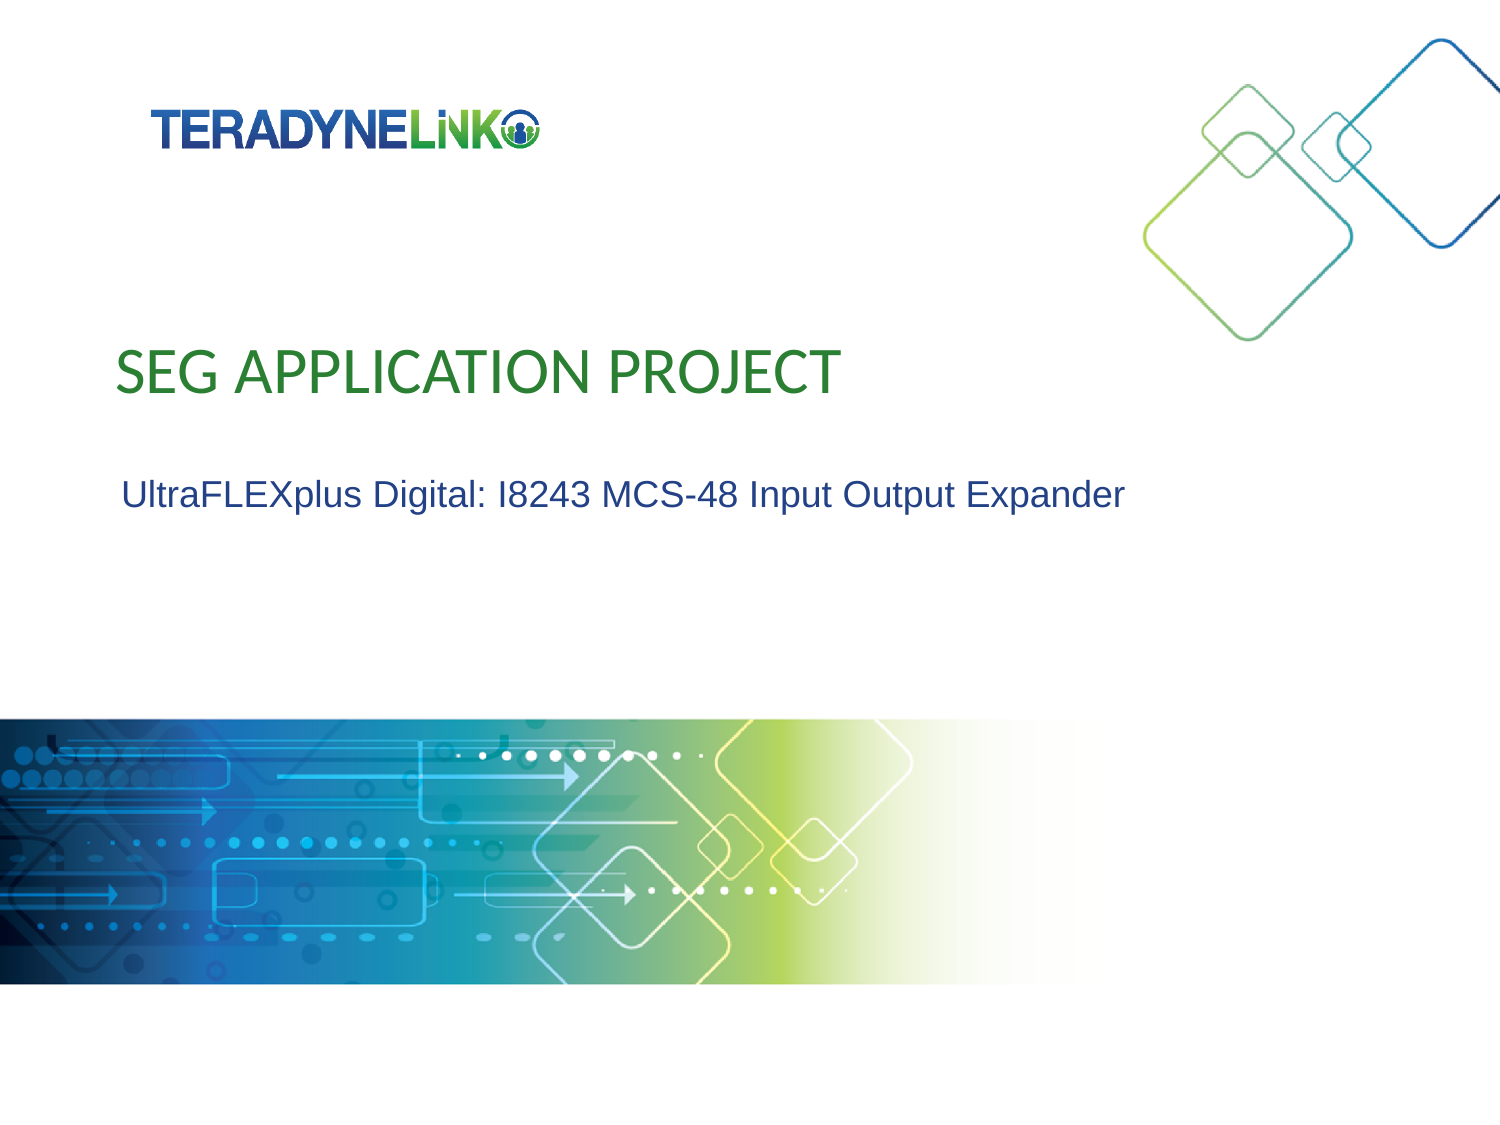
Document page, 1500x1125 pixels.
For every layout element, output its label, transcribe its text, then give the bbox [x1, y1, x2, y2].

text_box UltraFLEXplus Digital: I8243 MCS-48 Input Output Expander [106, 462, 1152, 523]
picture [0, 0, 1500, 1125]
title SEG APPLICATION PROJECT [100, 319, 1165, 432]
